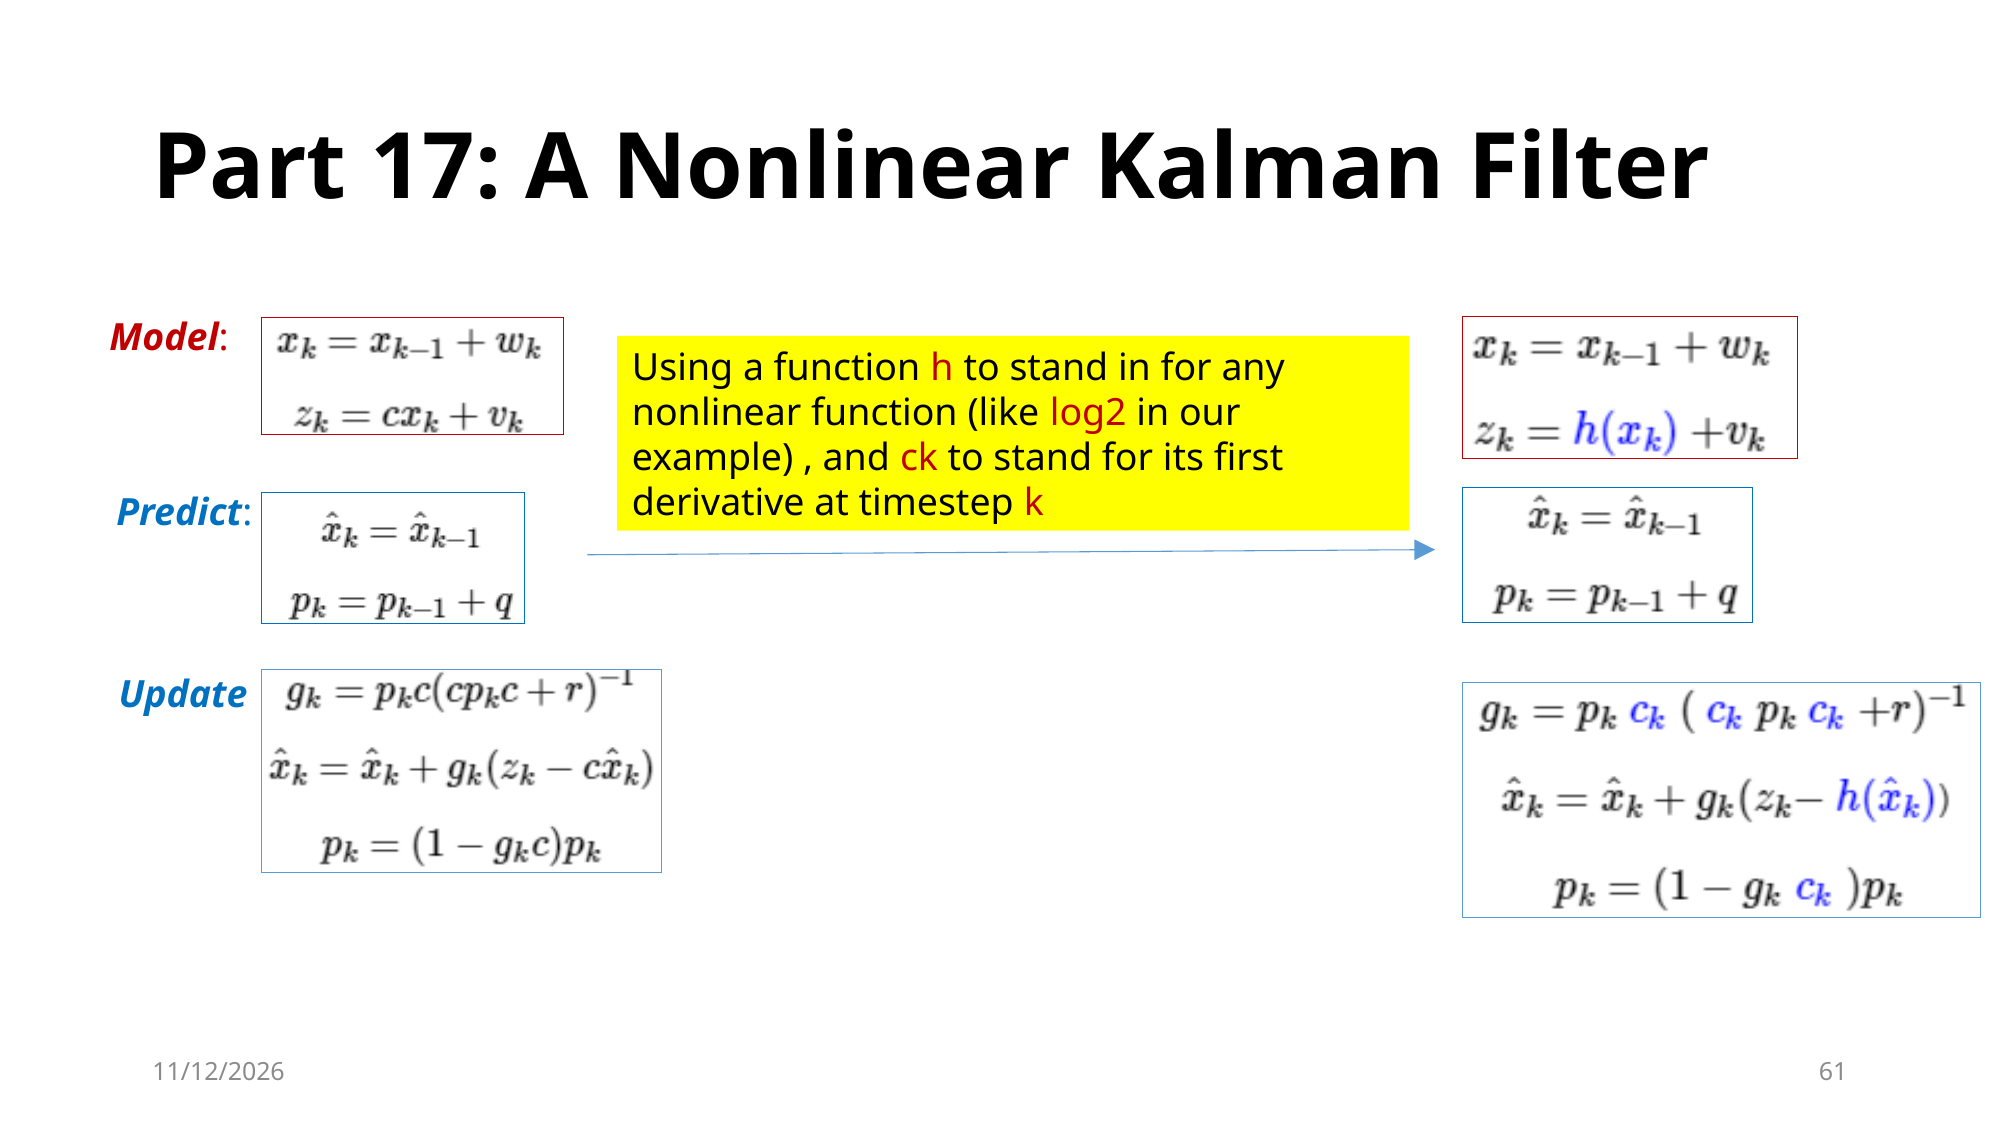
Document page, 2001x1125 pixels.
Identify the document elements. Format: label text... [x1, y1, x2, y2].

slide_number 61 [1412, 1042, 1863, 1103]
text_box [587, 549, 1435, 555]
picture [1462, 487, 1753, 623]
text_box Using a function h to stand in for any nonlinear function (like log2 in our example) , and ck to stand for its first derivative at timestep k [617, 335, 1410, 531]
picture [261, 317, 564, 435]
text_box Update [103, 663, 272, 723]
picture [261, 669, 662, 873]
text_box Predict: [101, 481, 269, 541]
picture [1462, 682, 1981, 918]
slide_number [137, 1042, 588, 1103]
text_box Model: [94, 305, 262, 365]
title Part 17: A Nonlinear Kalman Filter [137, 59, 1863, 278]
picture [1462, 316, 1798, 459]
picture [261, 492, 525, 624]
